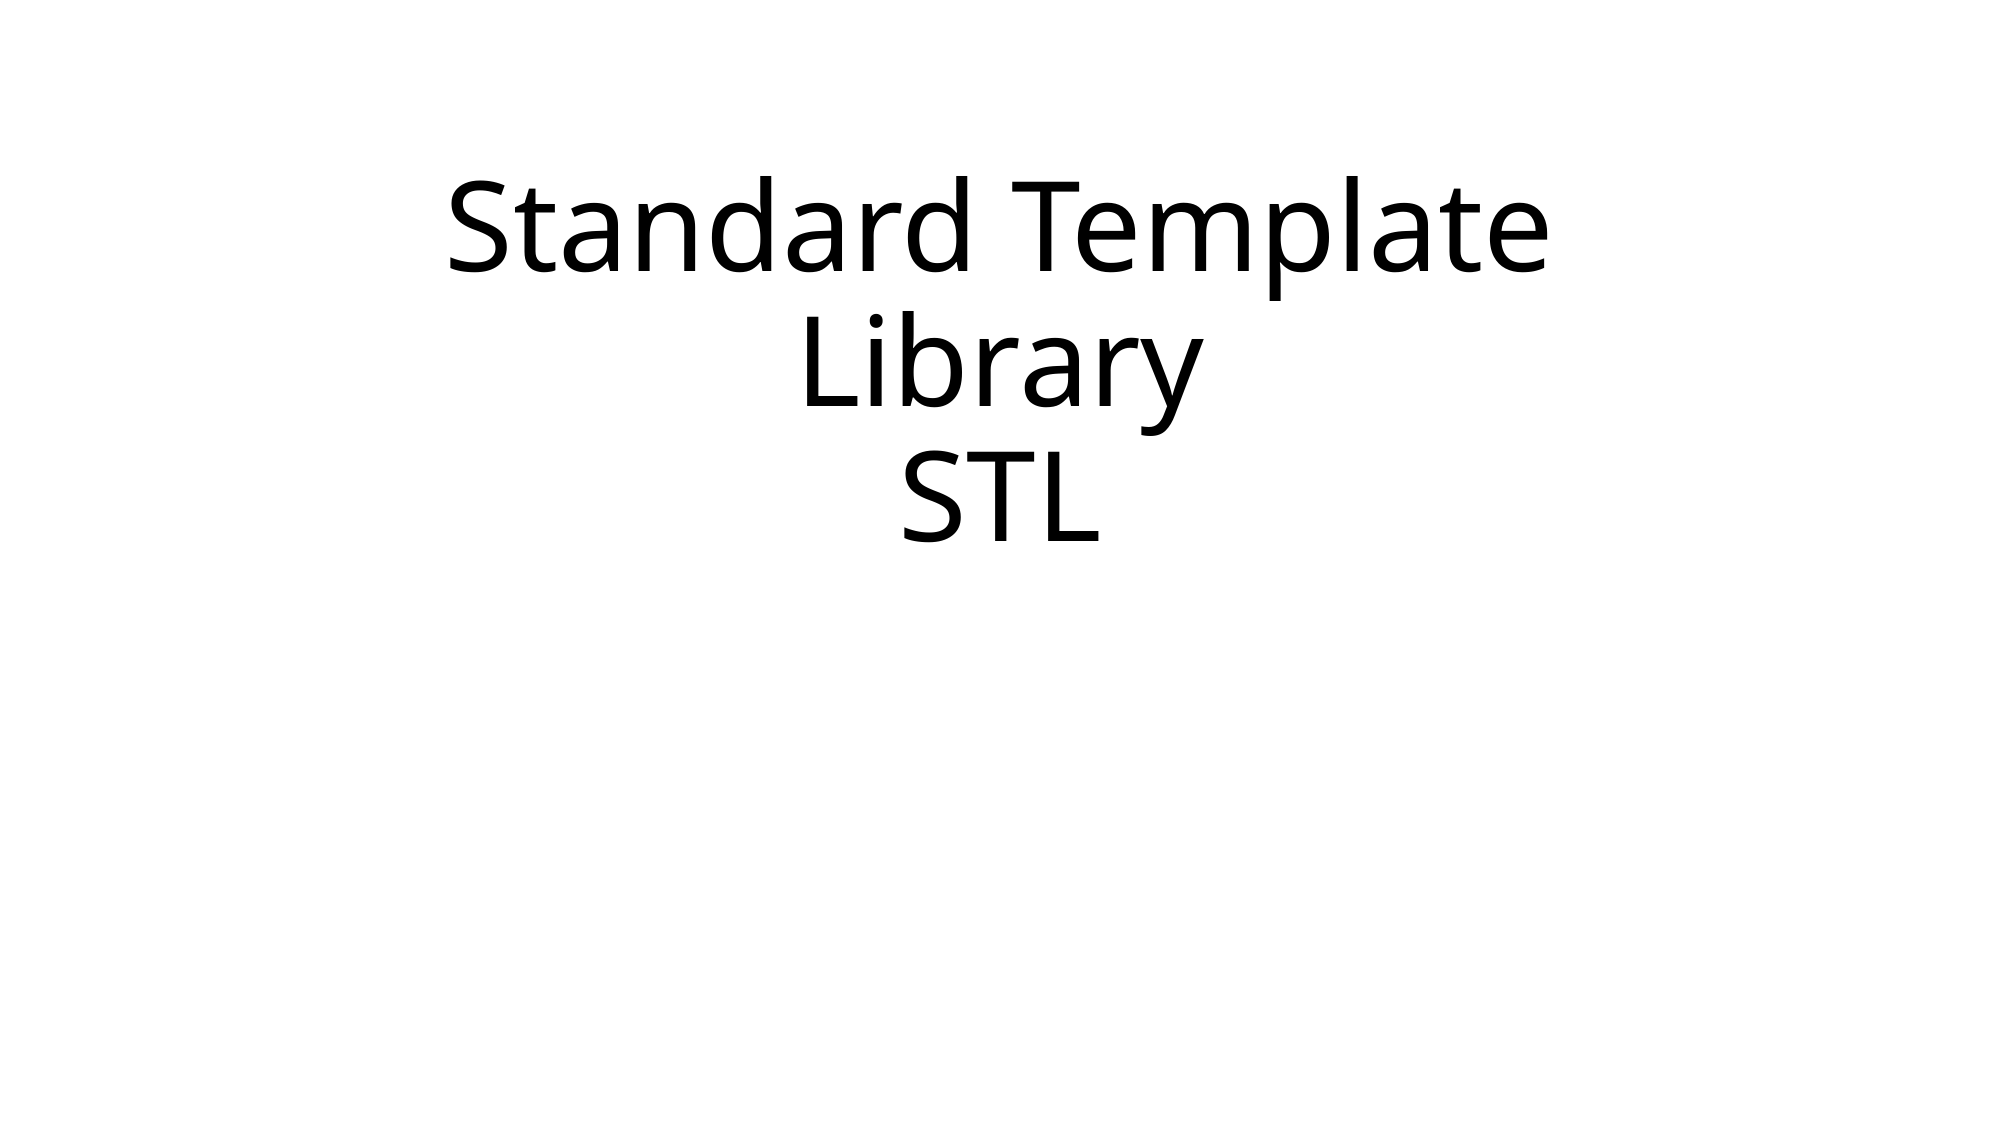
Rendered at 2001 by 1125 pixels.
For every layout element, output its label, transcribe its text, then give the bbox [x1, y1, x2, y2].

title Standard Template Library STL [249, 184, 1750, 576]
